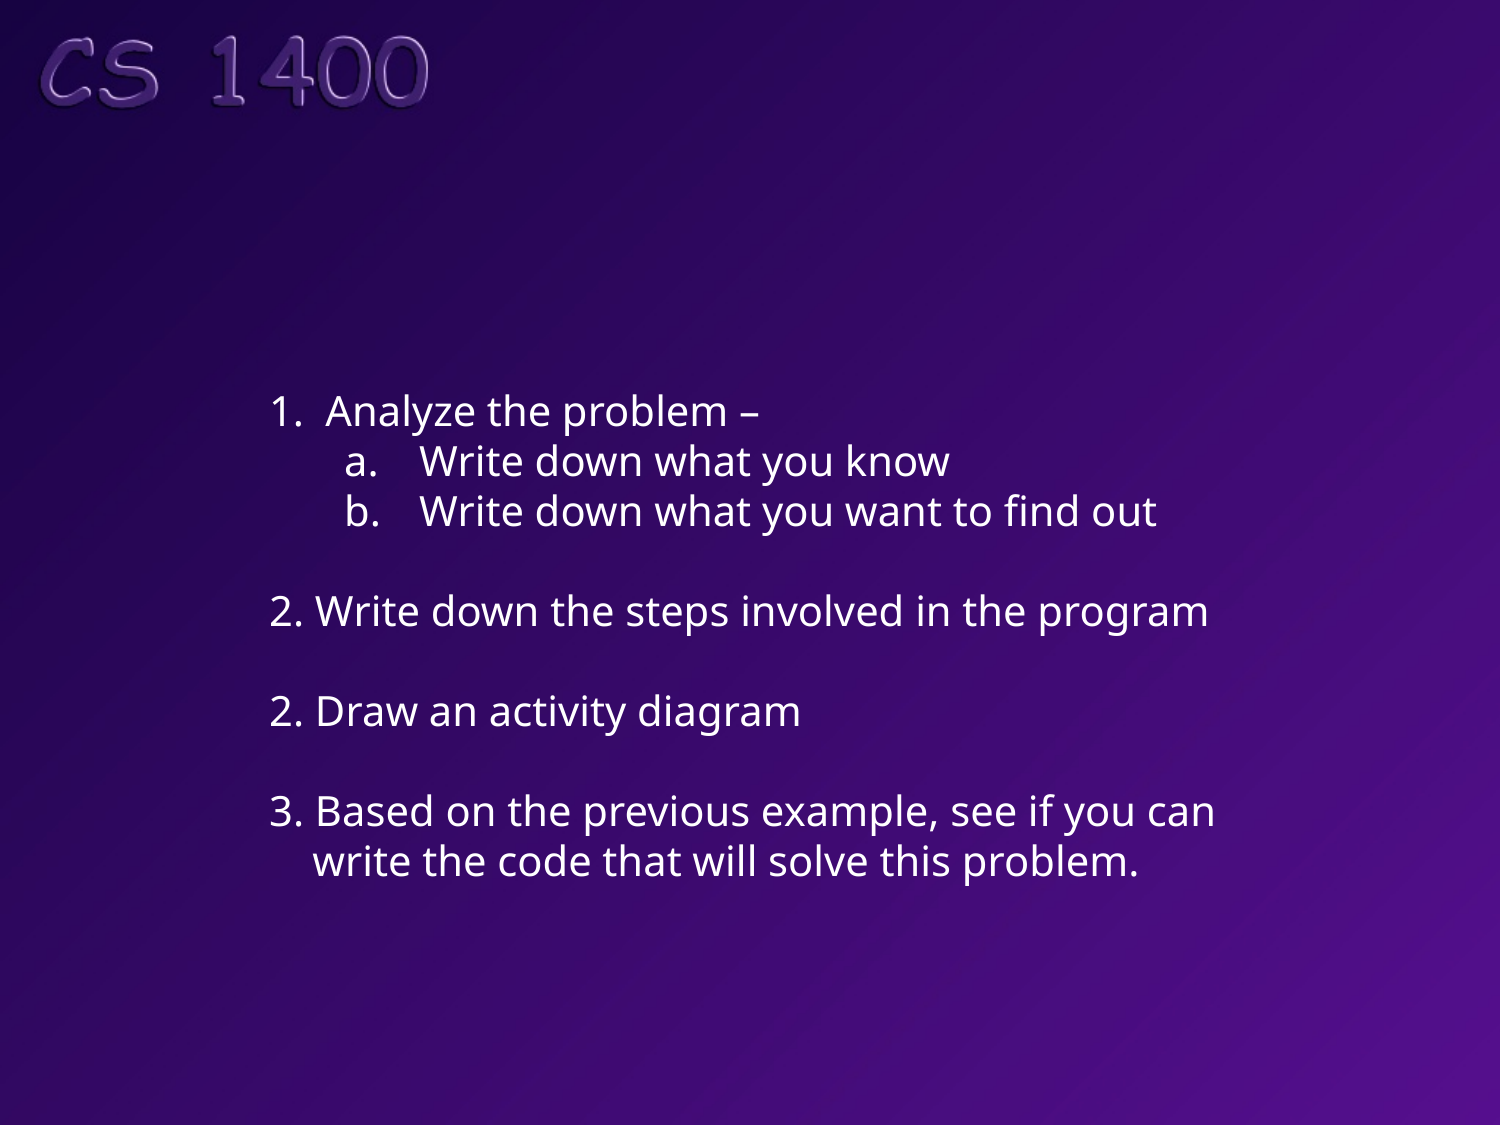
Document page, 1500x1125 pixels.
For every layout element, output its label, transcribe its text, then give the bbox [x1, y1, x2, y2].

picture [0, 0, 1500, 1125]
text_box Analyze the problem – Write down what you know Write down what you want to find out 2. Write down the steps involved in the program 2. Draw an activity diagram 3. Based on the previous example, see if you can write the code that will solve this problem. [254, 377, 1344, 893]
